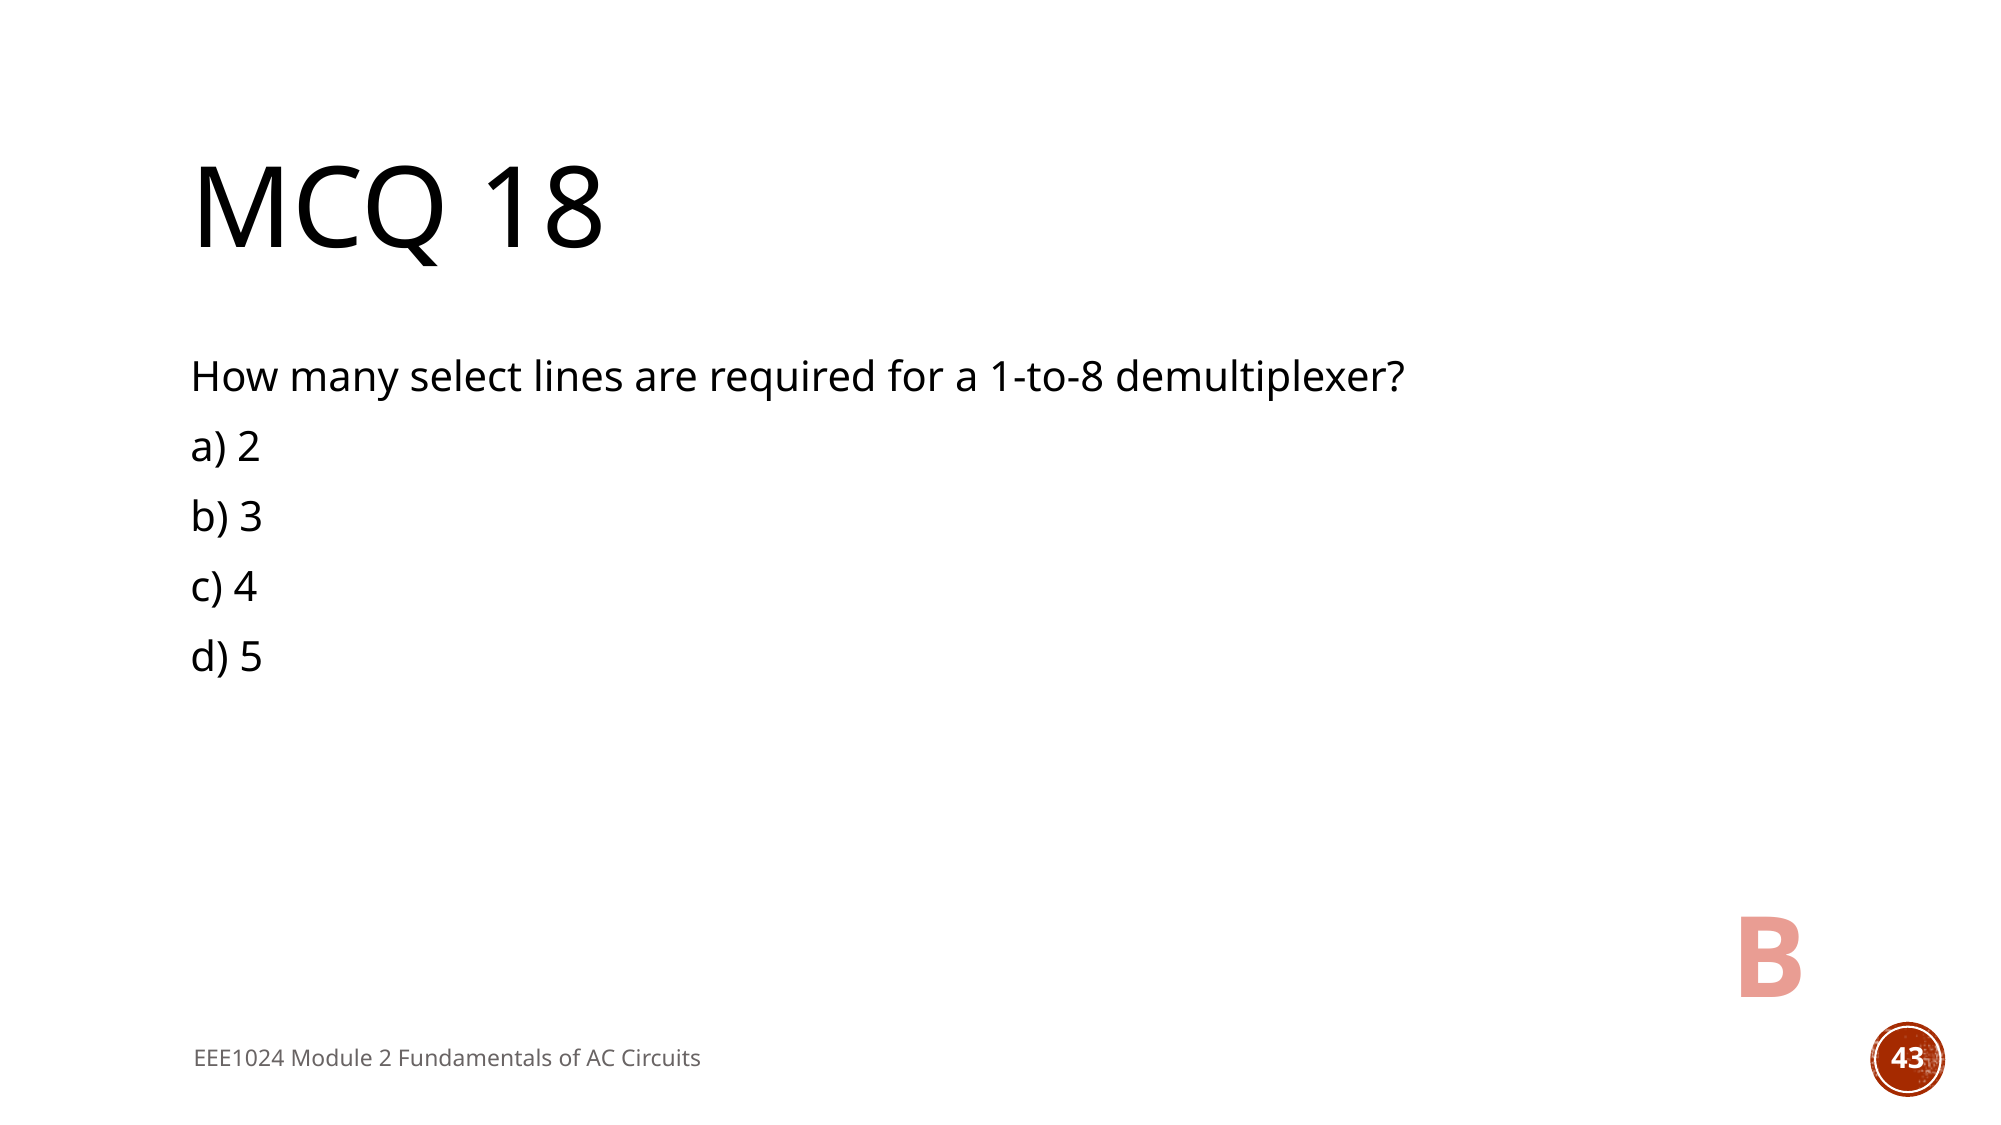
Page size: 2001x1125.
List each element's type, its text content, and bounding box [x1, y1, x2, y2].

text_box B [1716, 877, 1823, 1028]
slide_number 43 [1855, 1028, 1961, 1089]
list How many select lines are required for a 1-to-8 demultiplexer? a) 2 b) 3 c) 4 d) 5 [175, 348, 1826, 1013]
title Mcq 18 [175, 79, 1826, 344]
footer EEE1024 Module 2 Fundamentals of AC Circuits [178, 1028, 1217, 1089]
